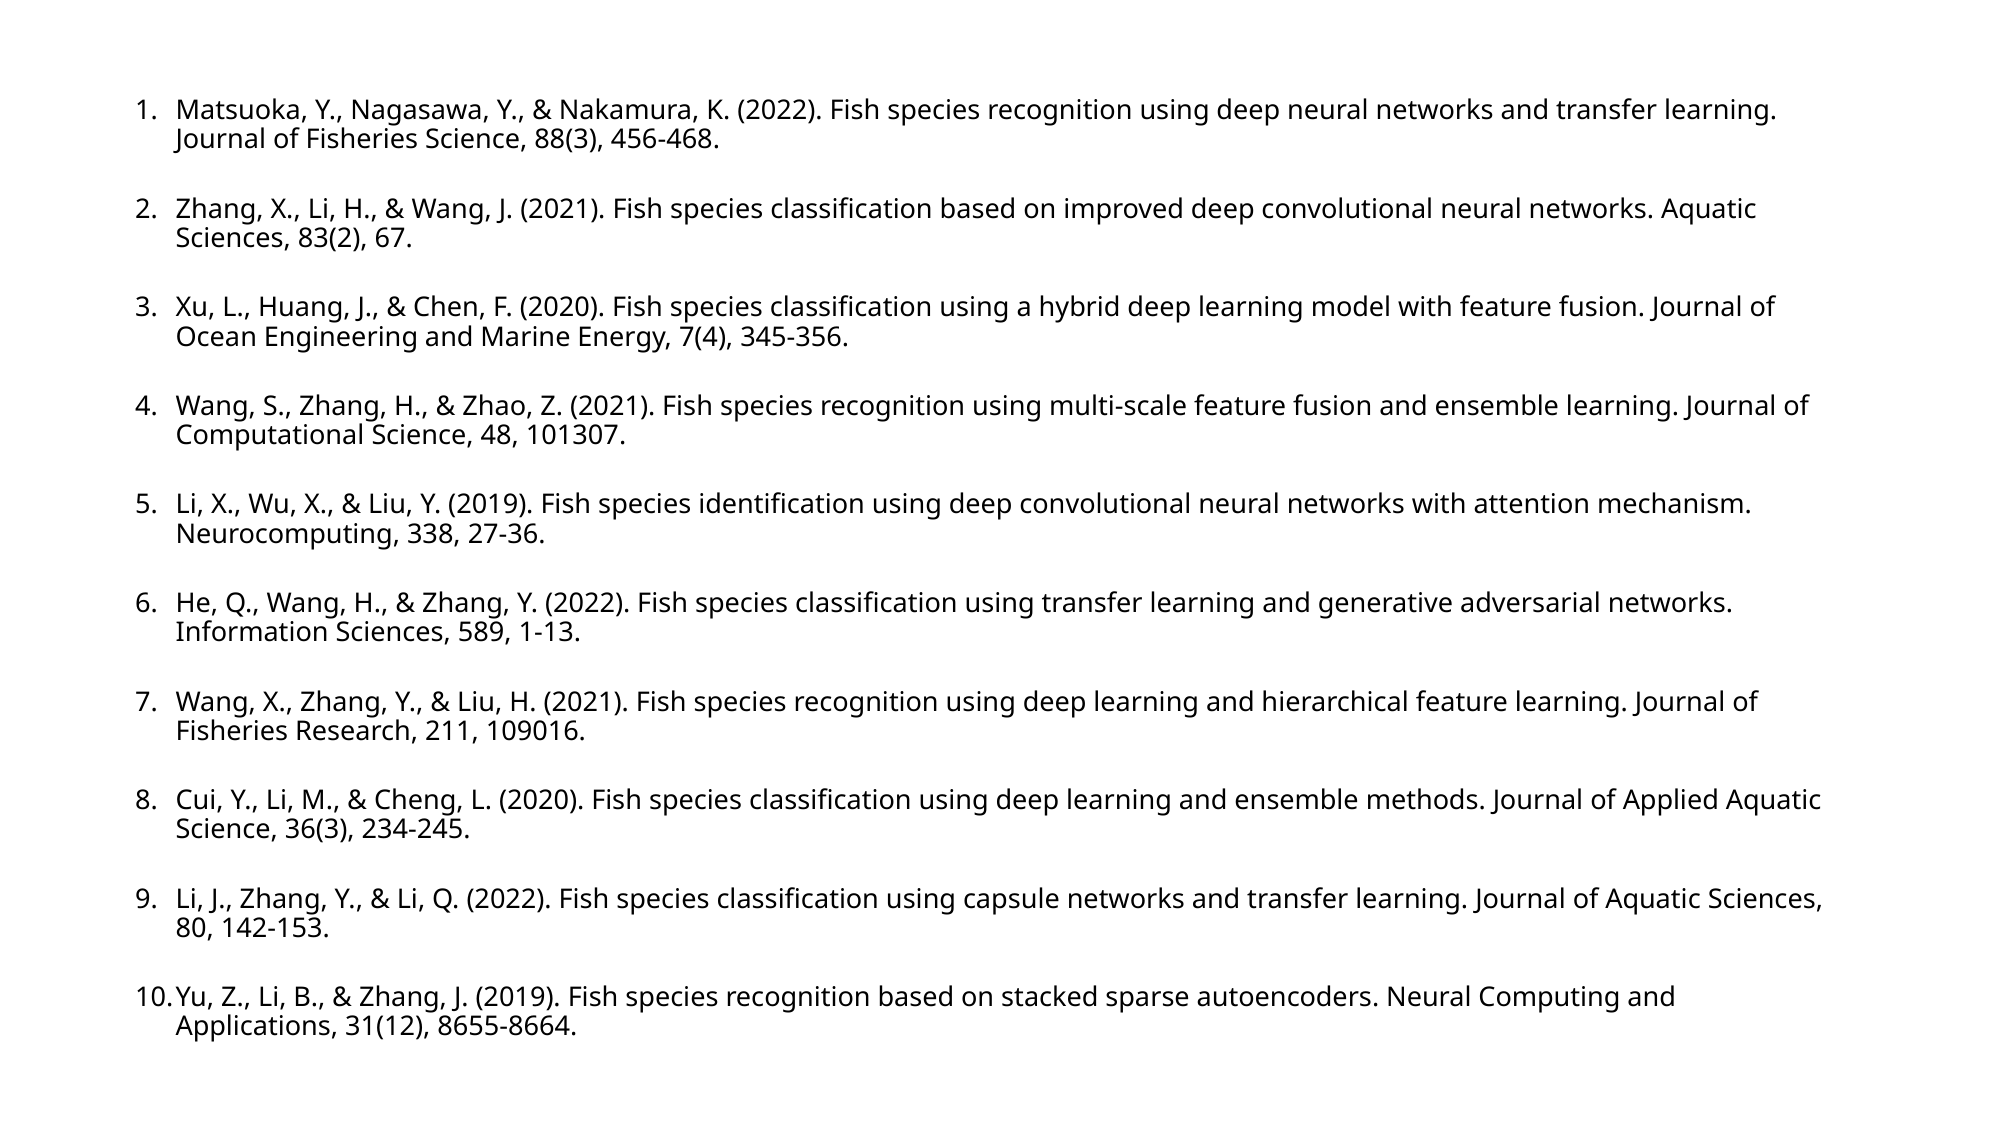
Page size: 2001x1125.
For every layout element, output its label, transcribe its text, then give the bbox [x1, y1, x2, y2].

list Matsuoka, Y., Nagasawa, Y., & Nakamura, K. (2022). Fish species recognition using deep neural networks and transfer learning. Journal of Fisheries Science, 88(3), 456-468. Zhang, X., Li, H., & Wang, J. (2021). Fish species classification based on improved deep convolutional neural networks. Aquatic Sciences, 83(2), 67. Xu, L., Huang, J., & Chen, F. (2020). Fish species classification using a hybrid deep learning model with feature fusion. Journal of Ocean Engineering and Marine Energy, 7(4), 345-356. Wang, S., Zhang, H., & Zhao, Z. (2021). Fish species recognition using multi-scale feature fusion and ensemble learning. Journal of Computational Science, 48, 101307. Li, X., Wu, X., & Liu, Y. (2019). Fish species identification using deep convolutional neural networks with attention mechanism. Neurocomputing, 338, 27-36. He, Q., Wang, H., & Zhang, Y. (2022). Fish species classification using transfer learning and generative adversarial networks. Information Sciences, 589, 1-13. Wang, X., Zhang, Y., & Liu, H. (2021). Fish species recognition using deep learning and hierarchical feature learning. Journal of Fisheries Research, 211, 109016. Cui, Y., Li, M., & Cheng, L. (2020). Fish species classification using deep learning and ensemble methods. Journal of Applied Aquatic Science, 36(3), 234-245. Li, J., Zhang, Y., & Li, Q. (2022). Fish species classification using capsule networks and transfer learning. Journal of Aquatic Sciences, 80, 142-153. Yu, Z., Li, B., & Zhang, J. (2019). Fish species recognition based on stacked sparse autoencoders. Neural Computing and Applications, 31(12), 8655-8664. [120, 88, 1846, 1067]
